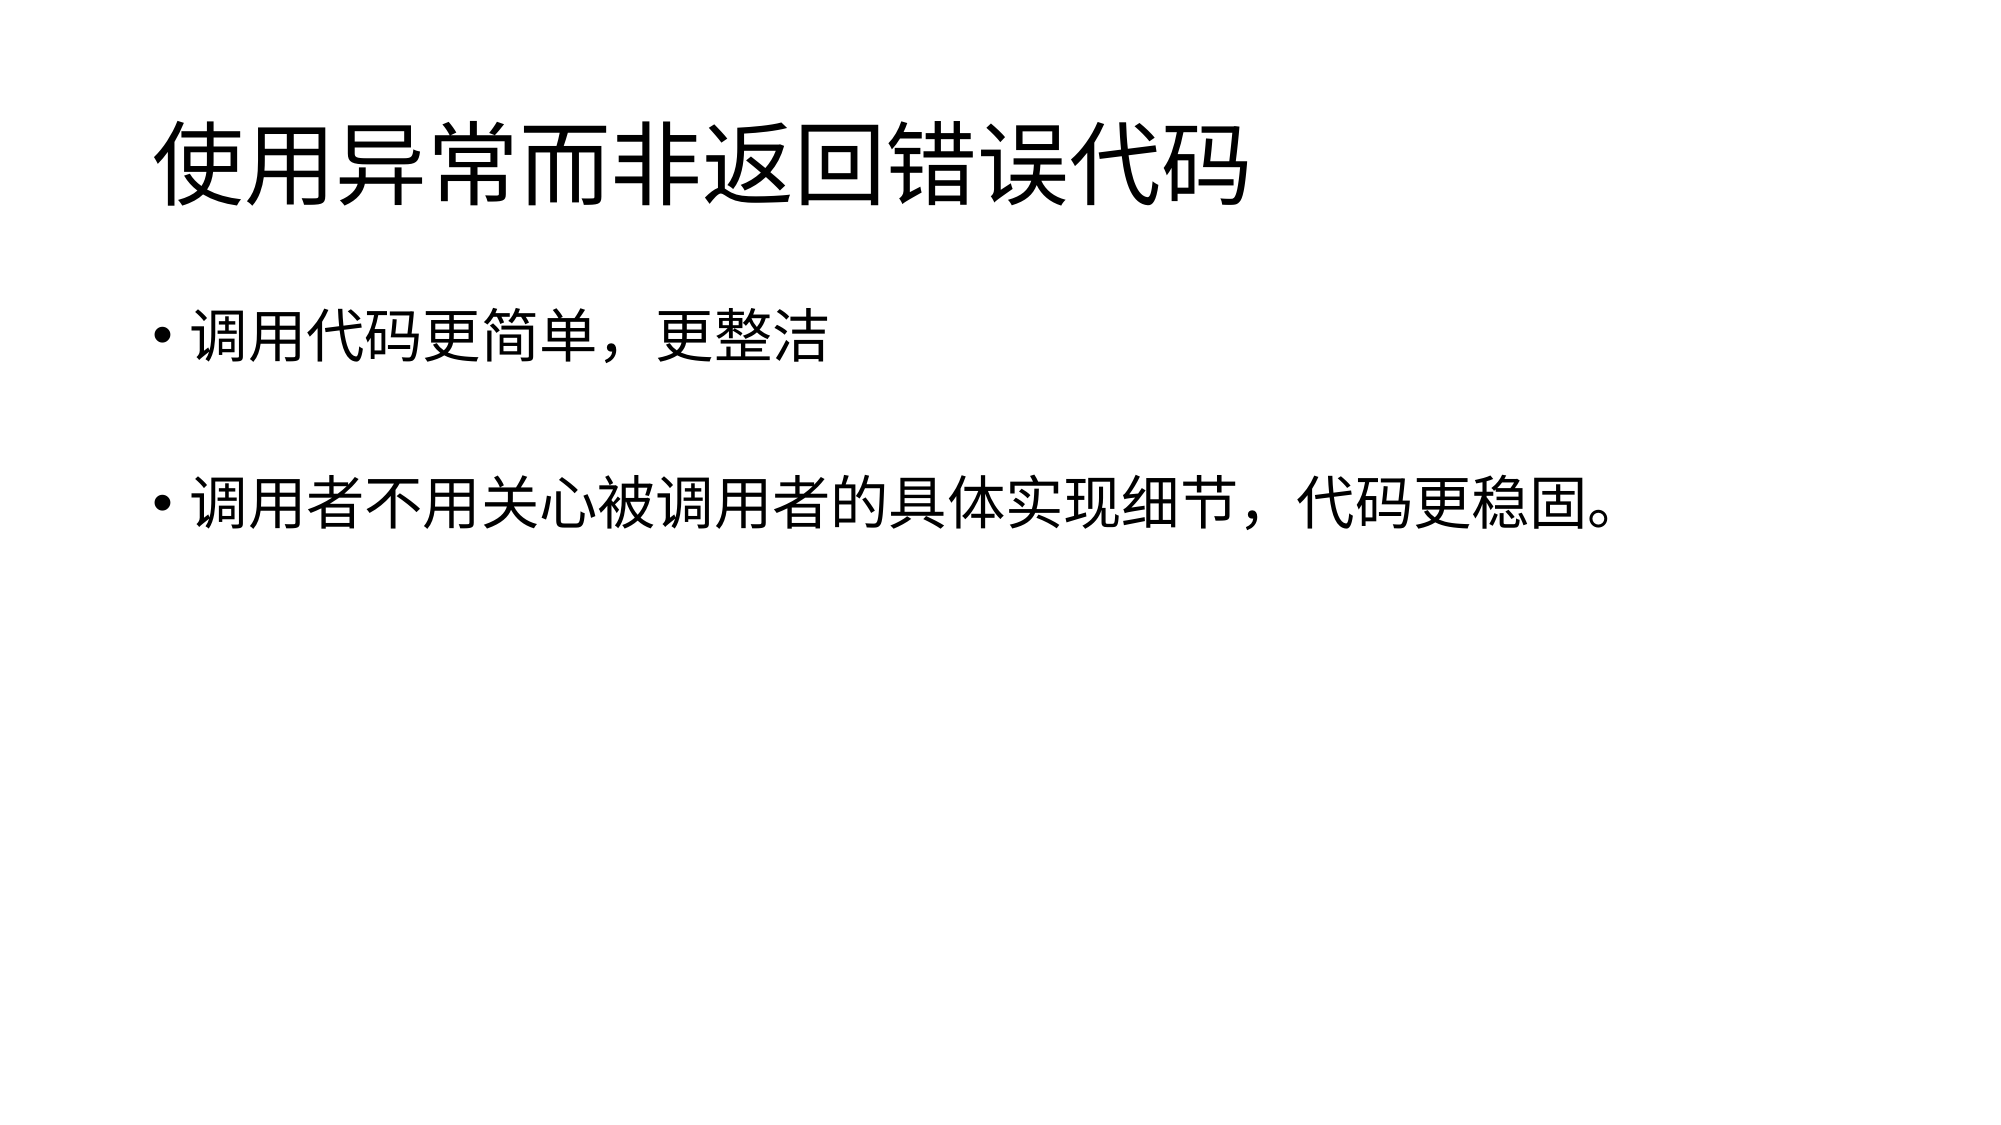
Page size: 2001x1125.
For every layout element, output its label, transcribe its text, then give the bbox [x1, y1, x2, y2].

list 调用代码更简单，更整洁 调用者不用关心被调用者的具体实现细节，代码更稳固。 [137, 299, 1863, 1014]
title 使用异常而非返回错误代码 [137, 59, 1863, 278]
